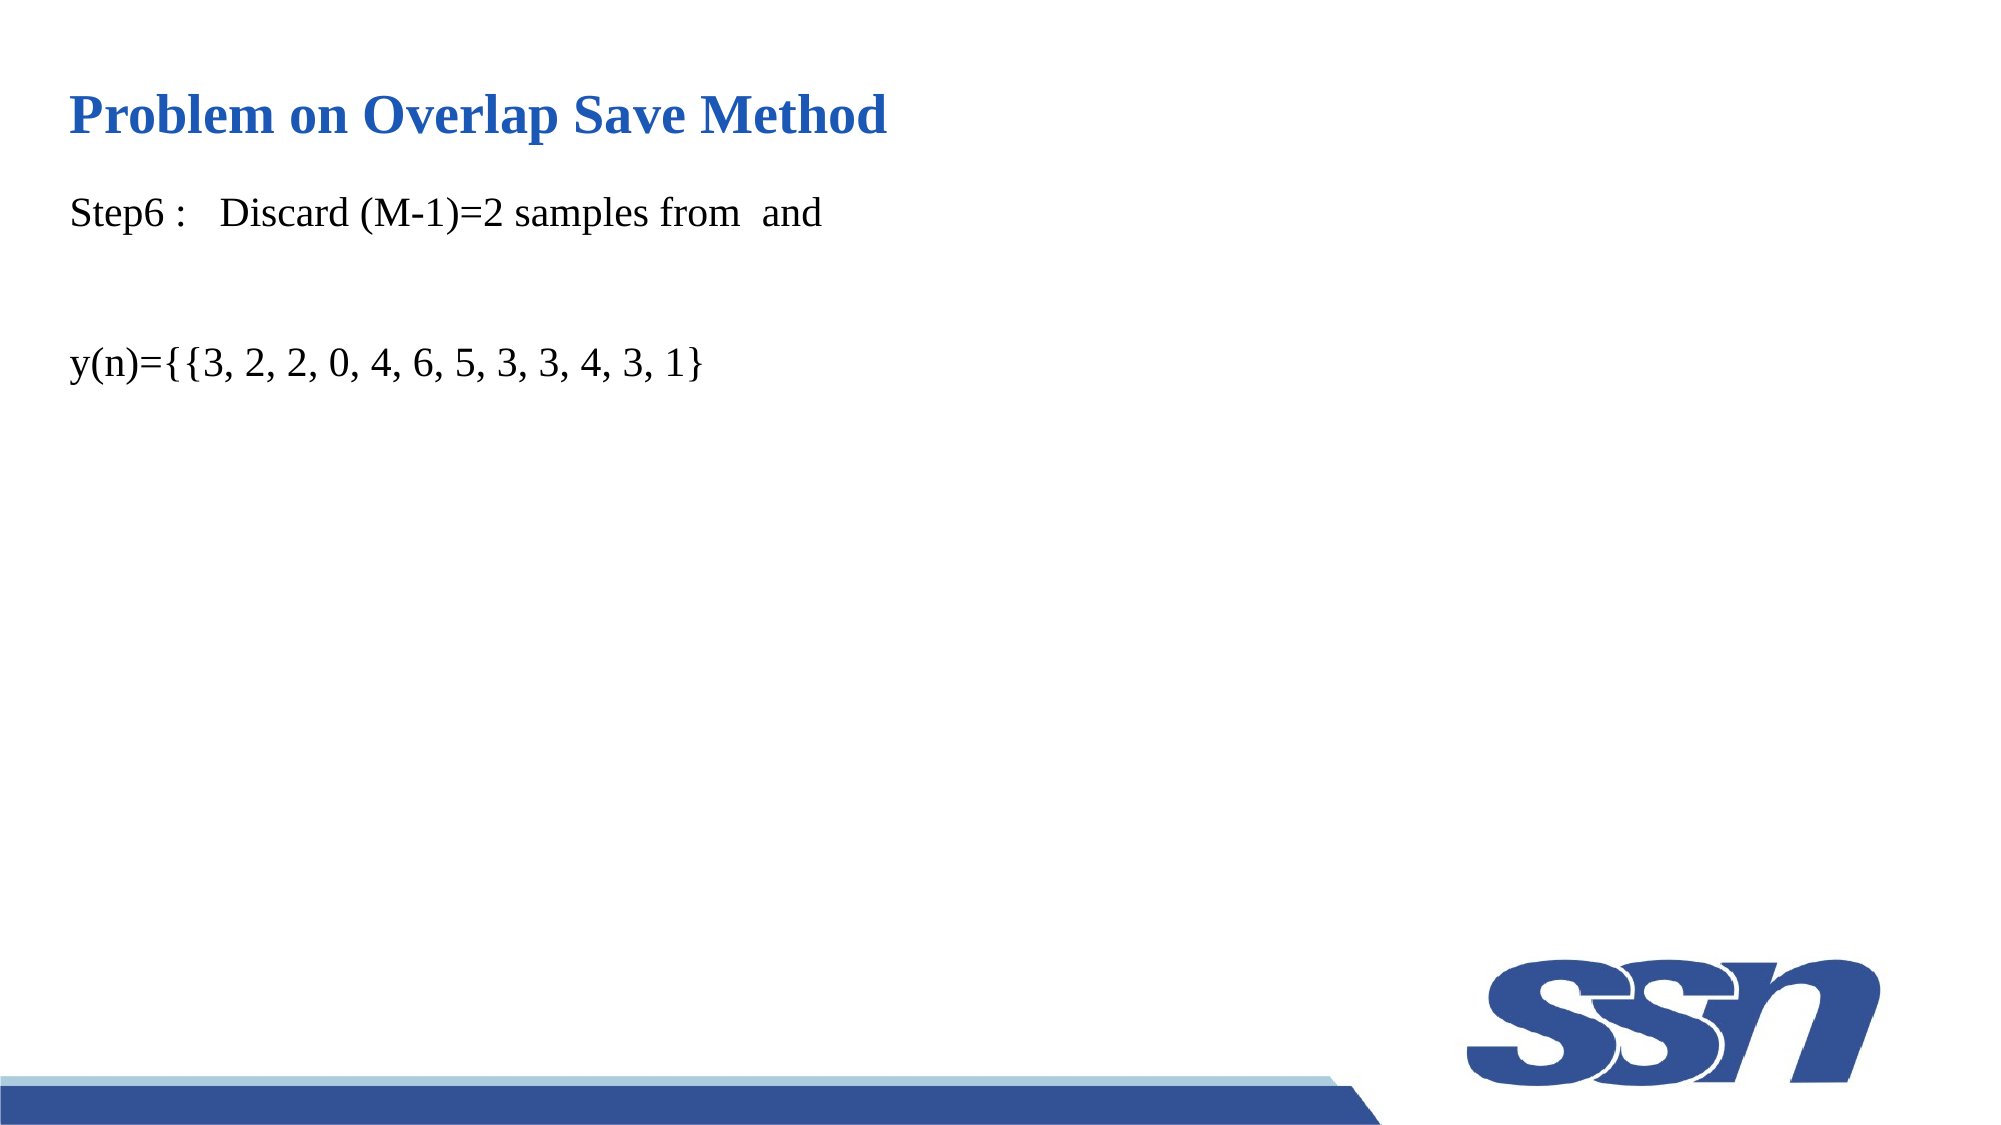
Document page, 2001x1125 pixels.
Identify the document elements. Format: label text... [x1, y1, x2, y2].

text_box Problem on Overlap Save Method [54, 69, 1937, 152]
picture [0, 916, 1967, 1125]
